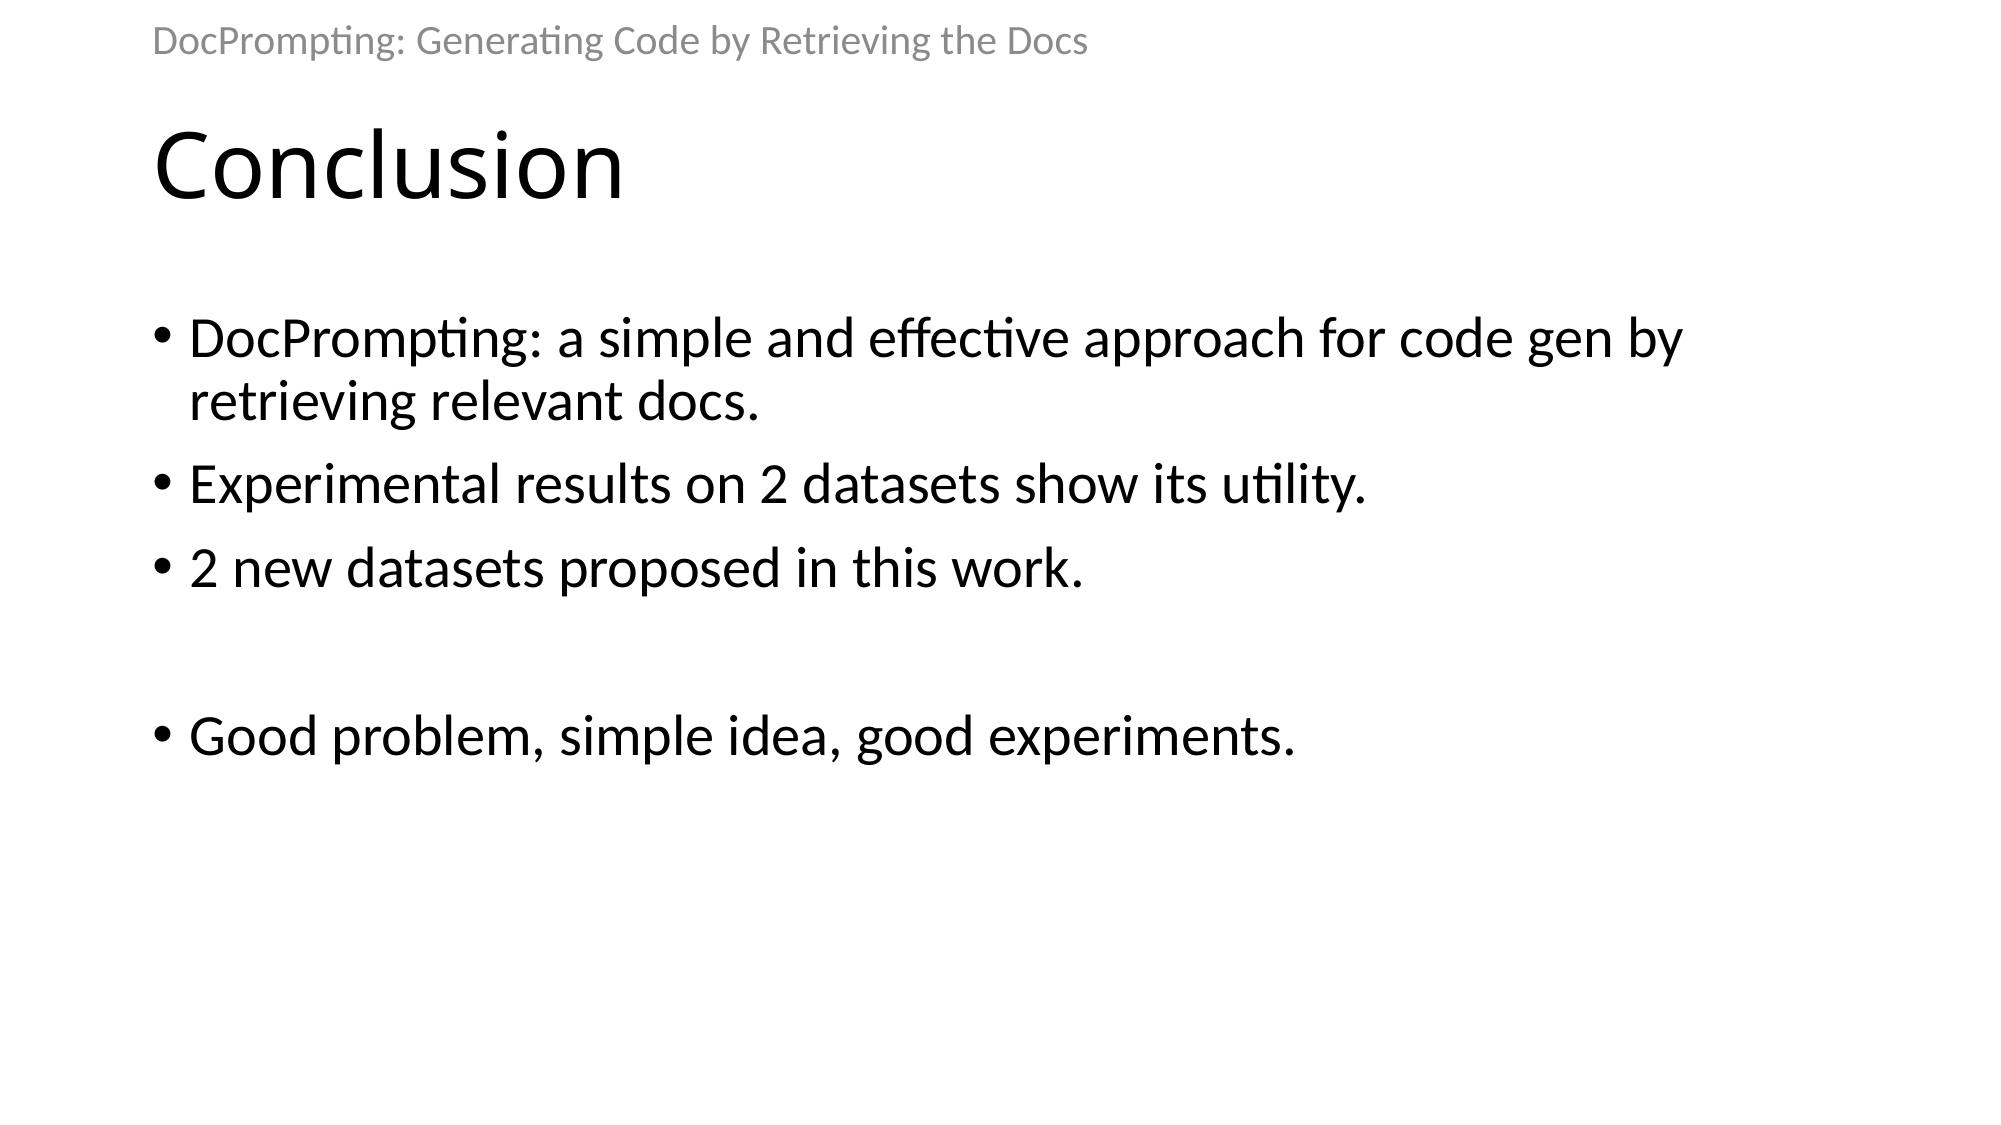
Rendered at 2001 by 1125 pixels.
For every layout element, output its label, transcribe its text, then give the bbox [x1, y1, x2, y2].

title Conclusion [137, 68, 1863, 278]
footer DocPrompting: Generating Code by Retrieving the Docs [137, 7, 1863, 68]
list DocPrompting: a simple and effective approach for code gen by retrieving relevant docs. Experimental results on 2 datasets show its utility. 2 new datasets proposed in this work. Good problem, simple idea, good experiments. [137, 299, 1863, 1014]
